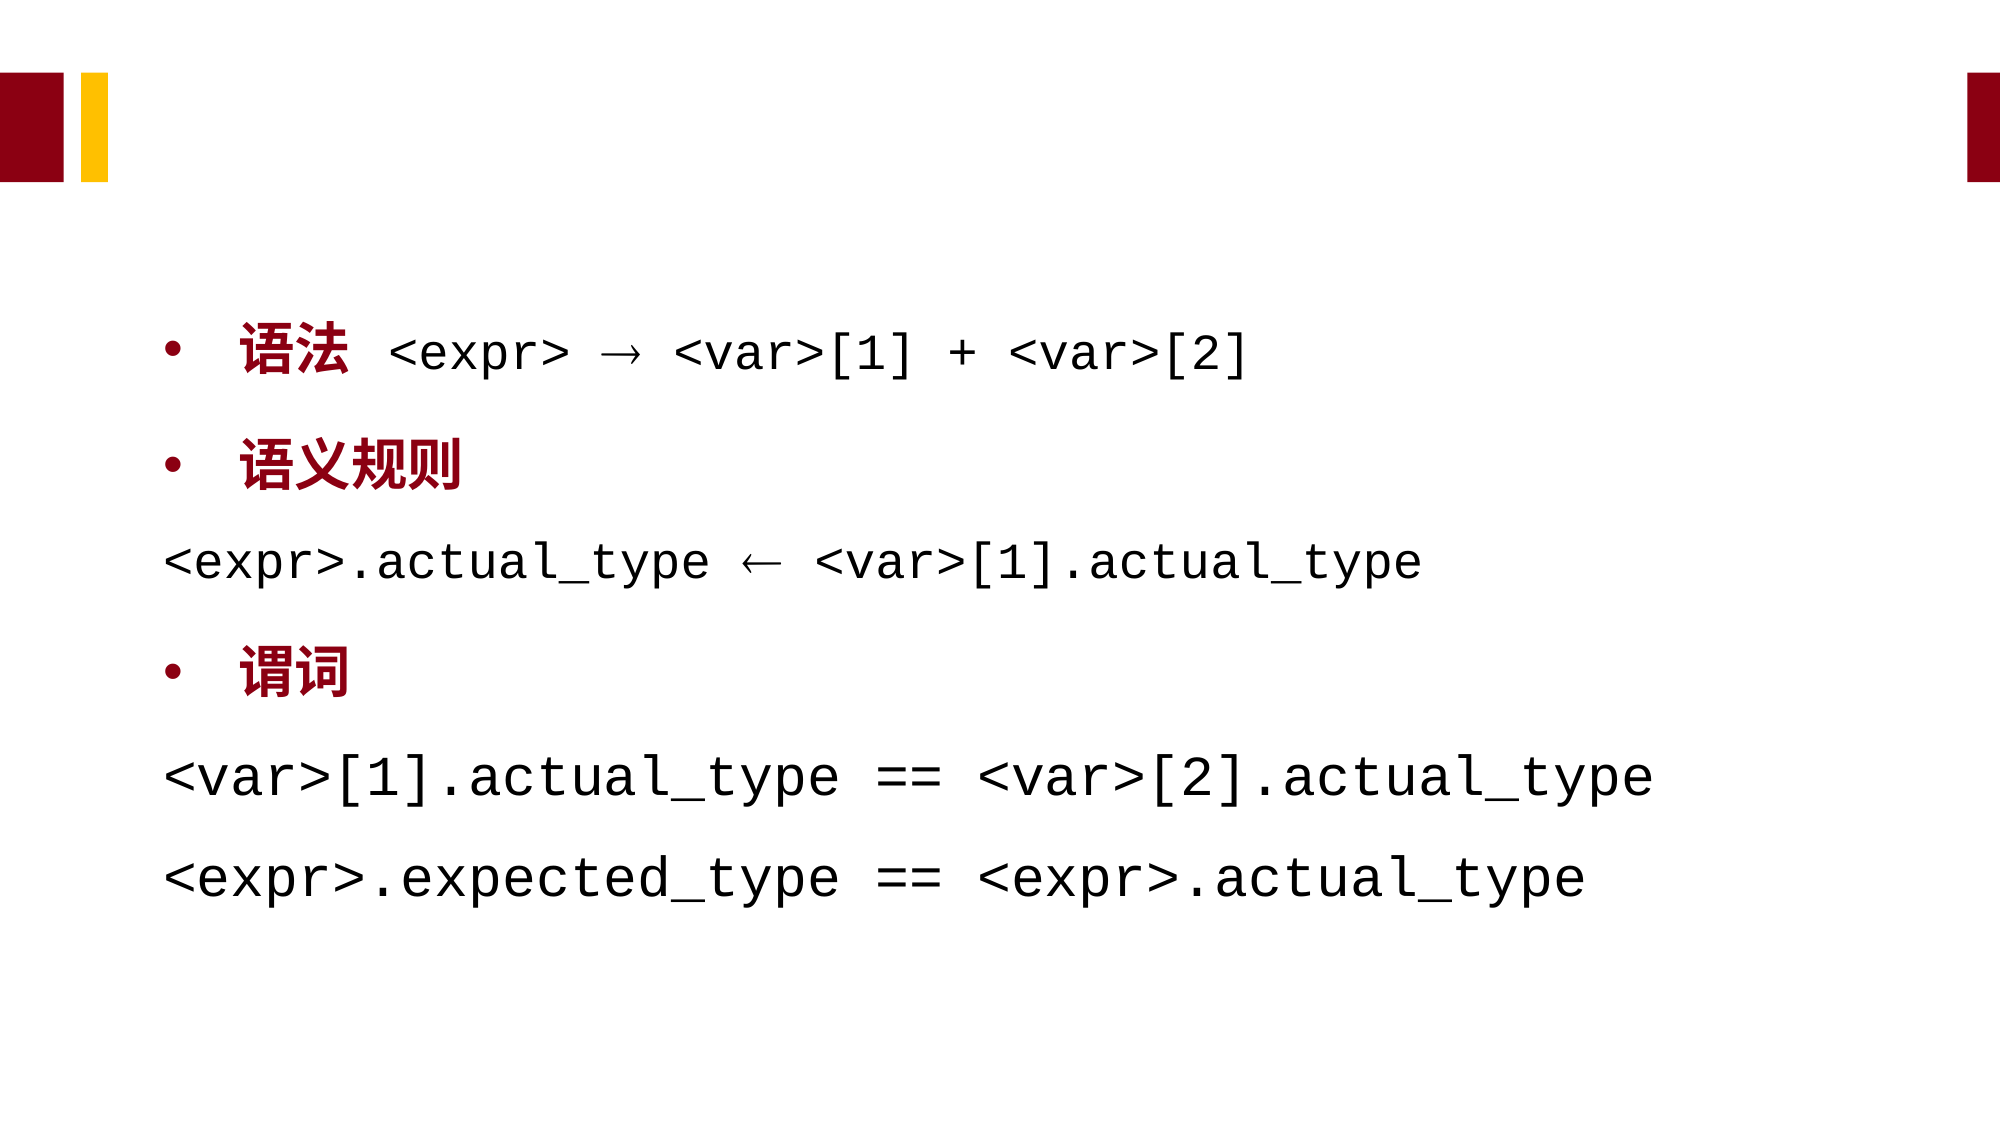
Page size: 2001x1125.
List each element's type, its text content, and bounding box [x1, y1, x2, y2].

text_box [80, 71, 109, 183]
text_box [0, 71, 65, 183]
text_box [1966, 71, 2000, 183]
text_box 语法 <expr>  <var>[1] + <var>[2] 语义规则 <expr>.actual_type  <var>[1].actual_type 谓词 <var>[1].actual_type == <var>[2].actual_type <expr>.expected_type == <expr>.actual_type [148, 252, 1829, 977]
